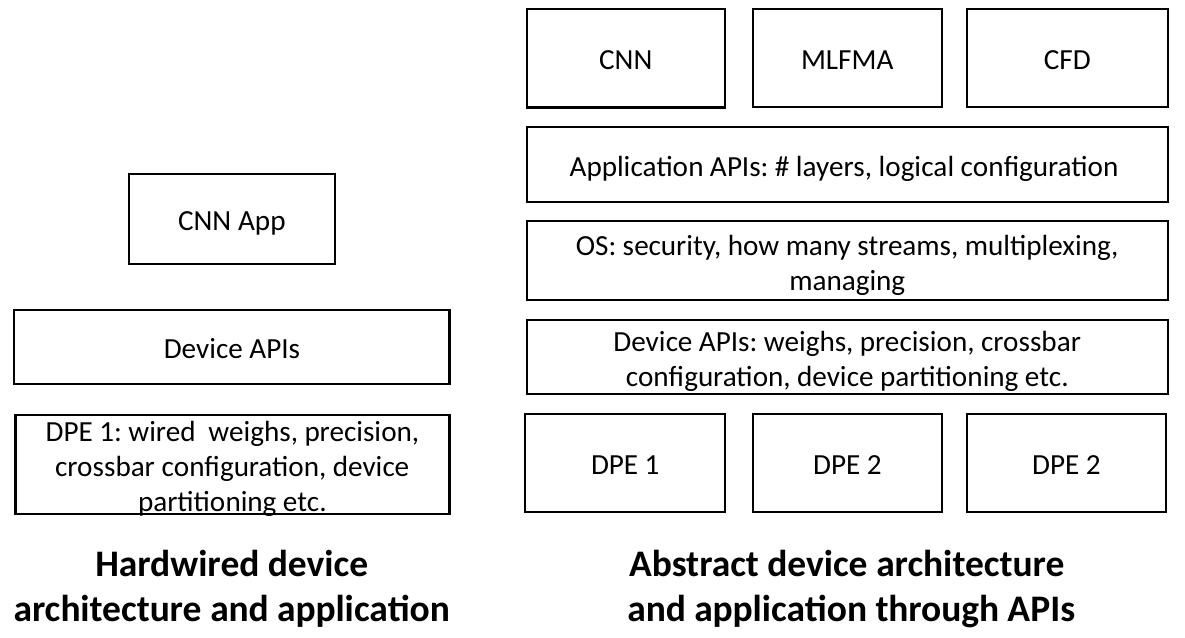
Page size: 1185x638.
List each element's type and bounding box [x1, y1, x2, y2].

text_box [0, 8, 1169, 638]
